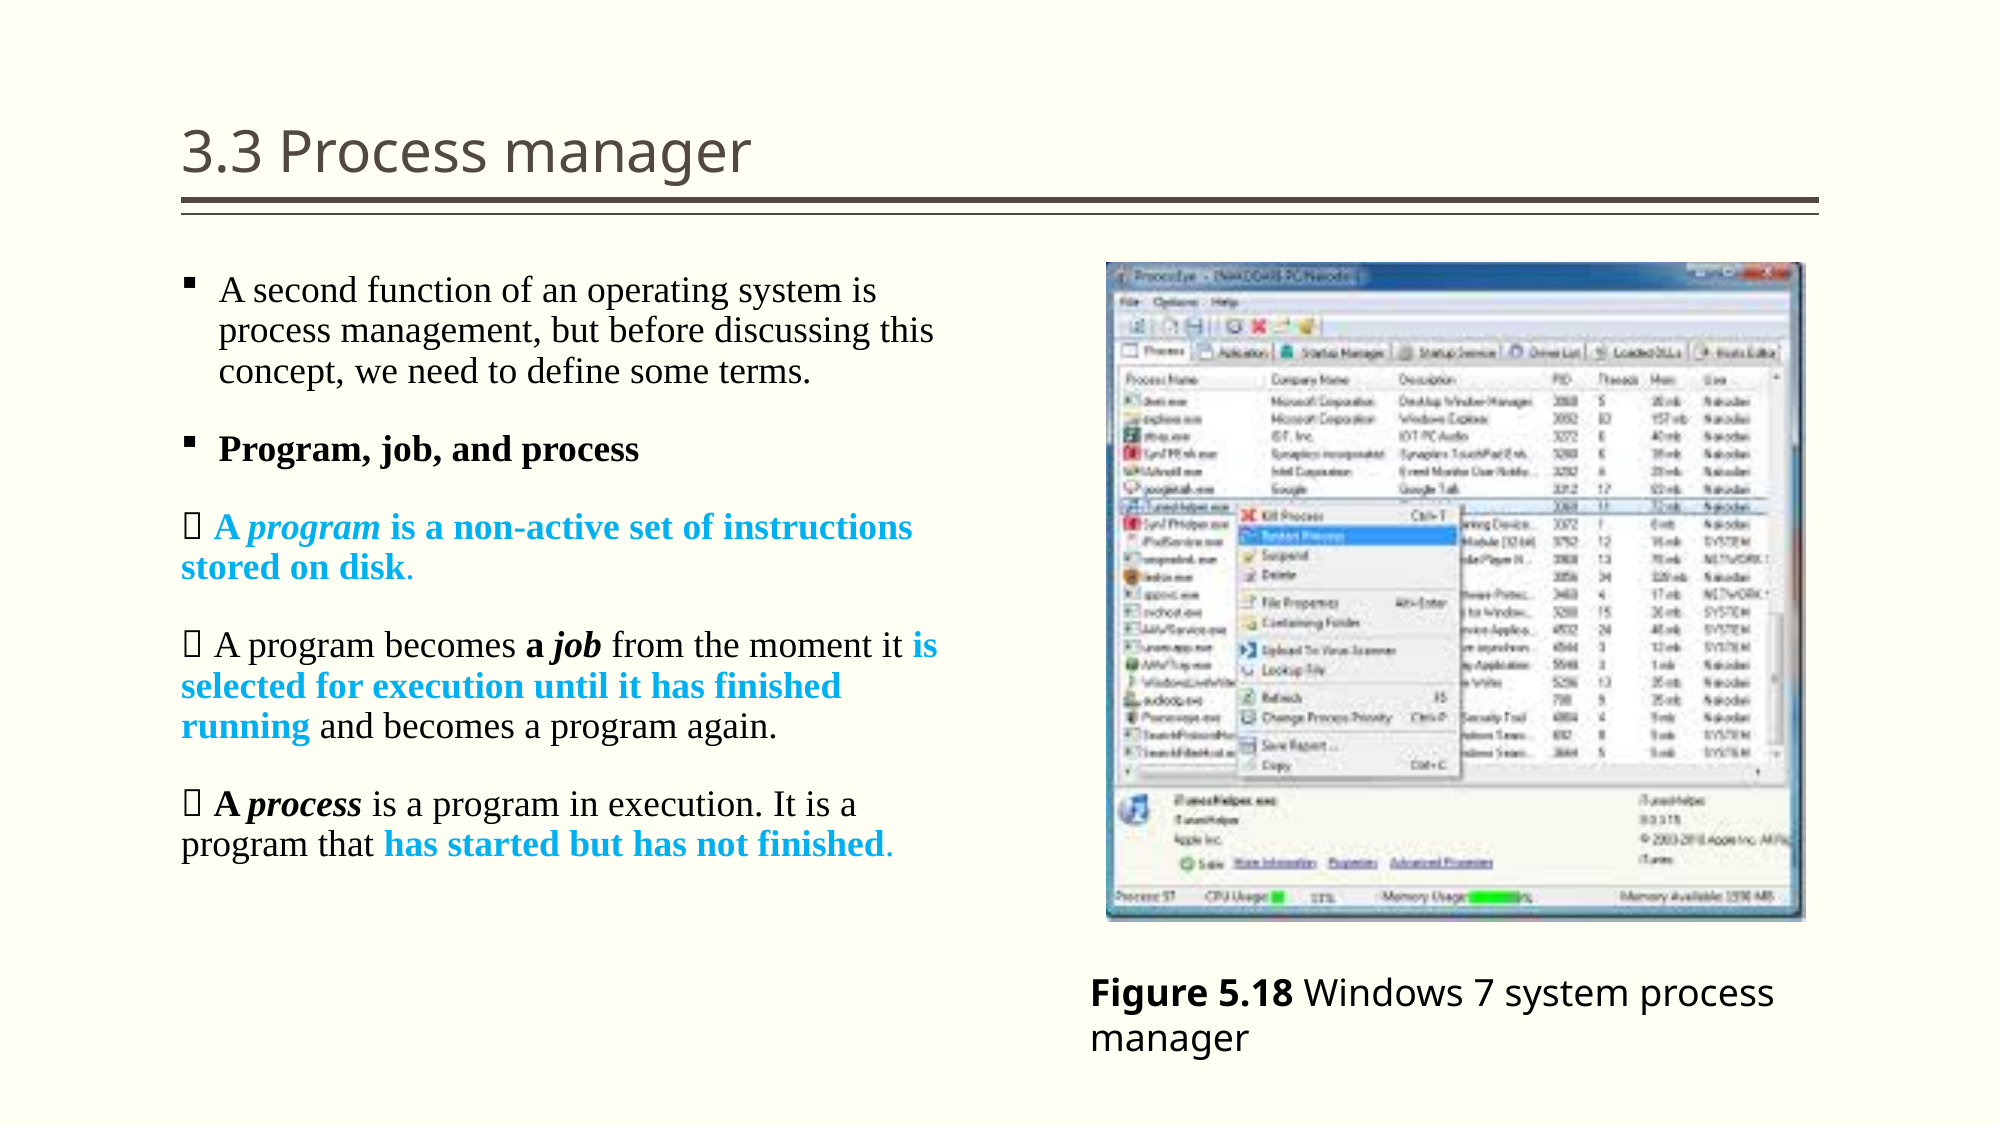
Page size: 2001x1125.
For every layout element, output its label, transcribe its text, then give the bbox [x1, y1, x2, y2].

list A second function of an operating system is process management, but before discussing this concept, we need to define some terms. Program, job, and process  A program is a non-active set of instructions stored on disk.  A program becomes a job from the moment it is selected for execution until it has finished running and becomes a program again.  A process is a program in execution. It is a program that has started but has not finished. [181, 262, 960, 1013]
text_box Figure 5.18 Windows 7 system process manager [1075, 961, 1883, 1067]
picture [1106, 262, 1806, 922]
title 3.3 Process manager [181, 12, 1819, 193]
